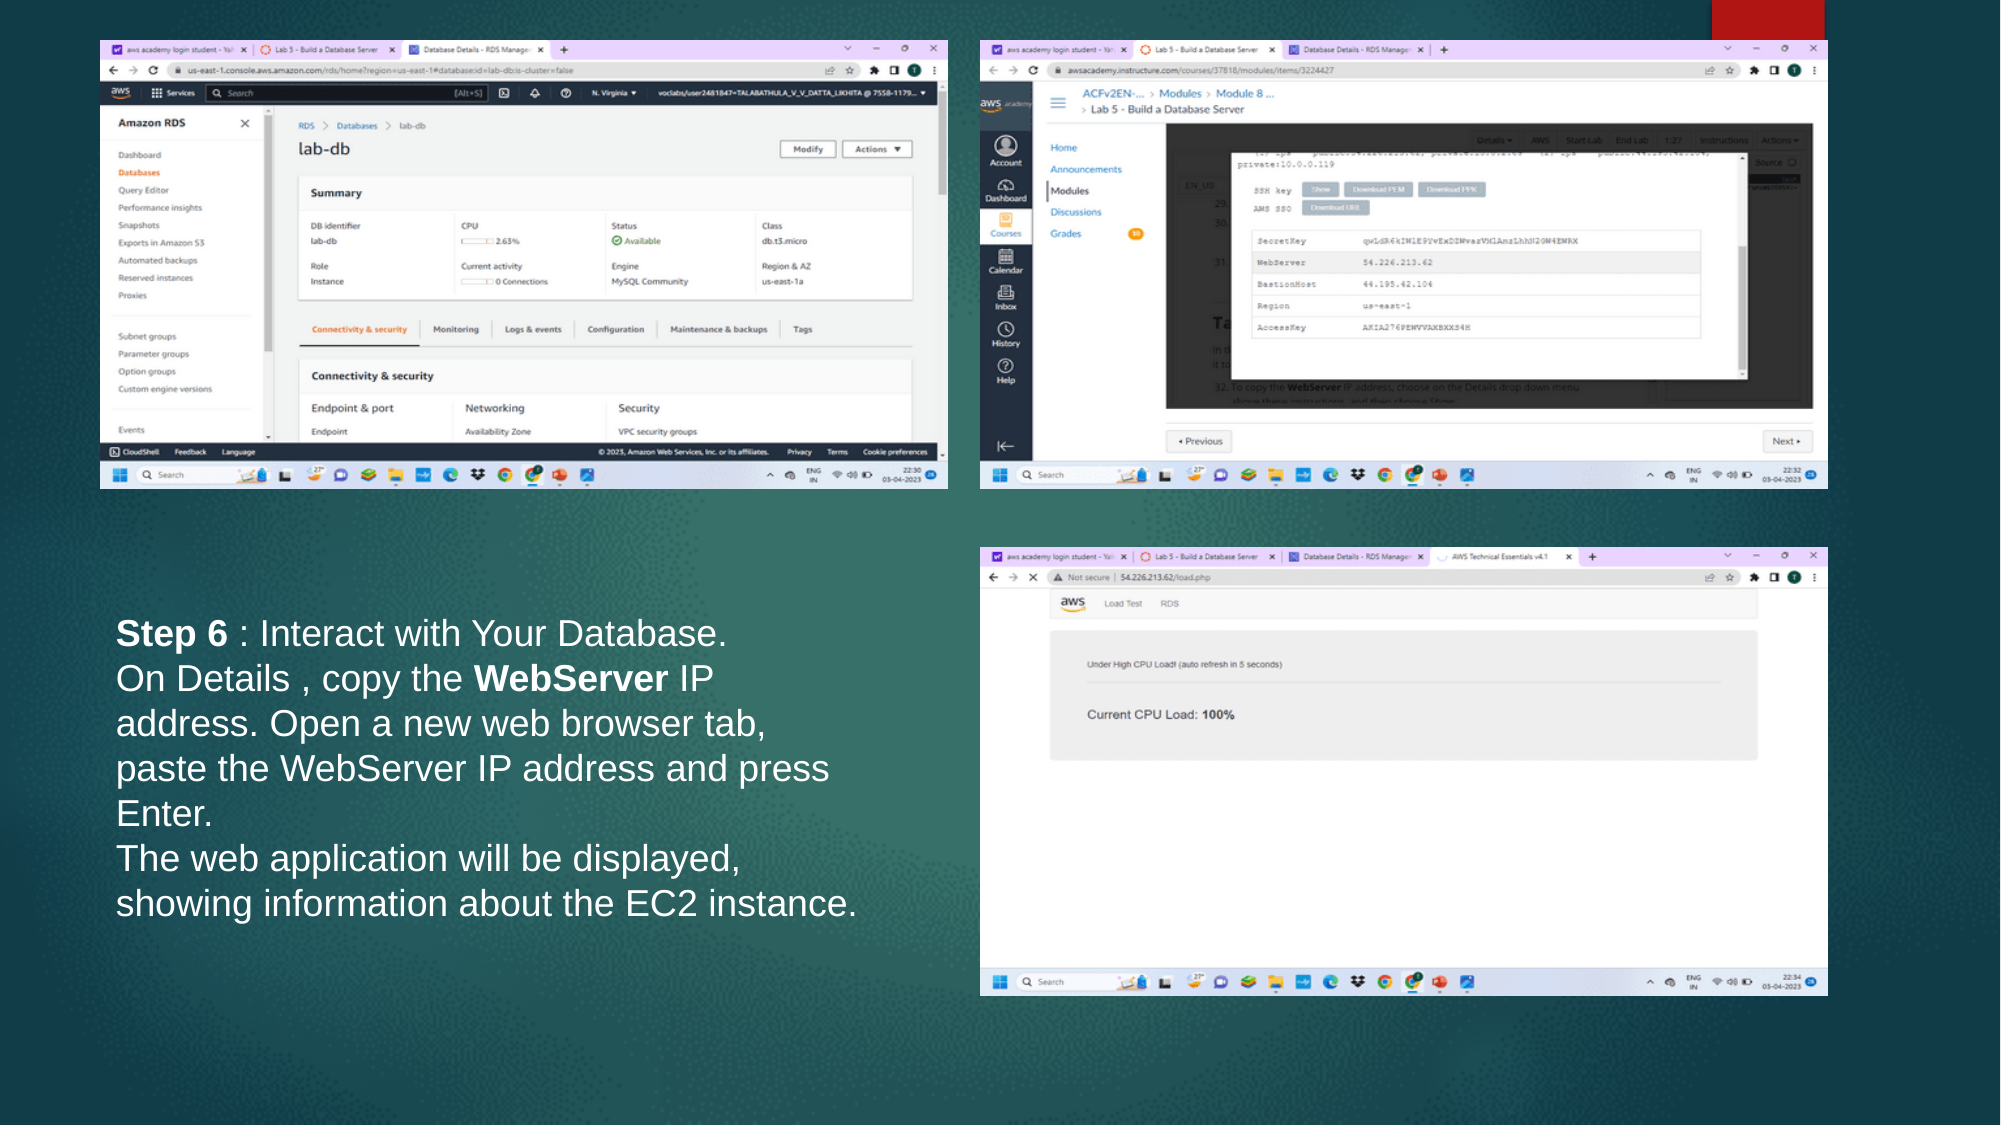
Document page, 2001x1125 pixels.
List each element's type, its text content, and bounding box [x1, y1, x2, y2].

picture [0, 0, 2001, 1125]
text_box Step 6 : Interact with Your Database. On Details , copy the WebServer IP address. Open a new web browser tab, paste the WebServer IP address and press Enter. The web application will be displayed, showing information about the EC2 instance. [100, 601, 876, 932]
